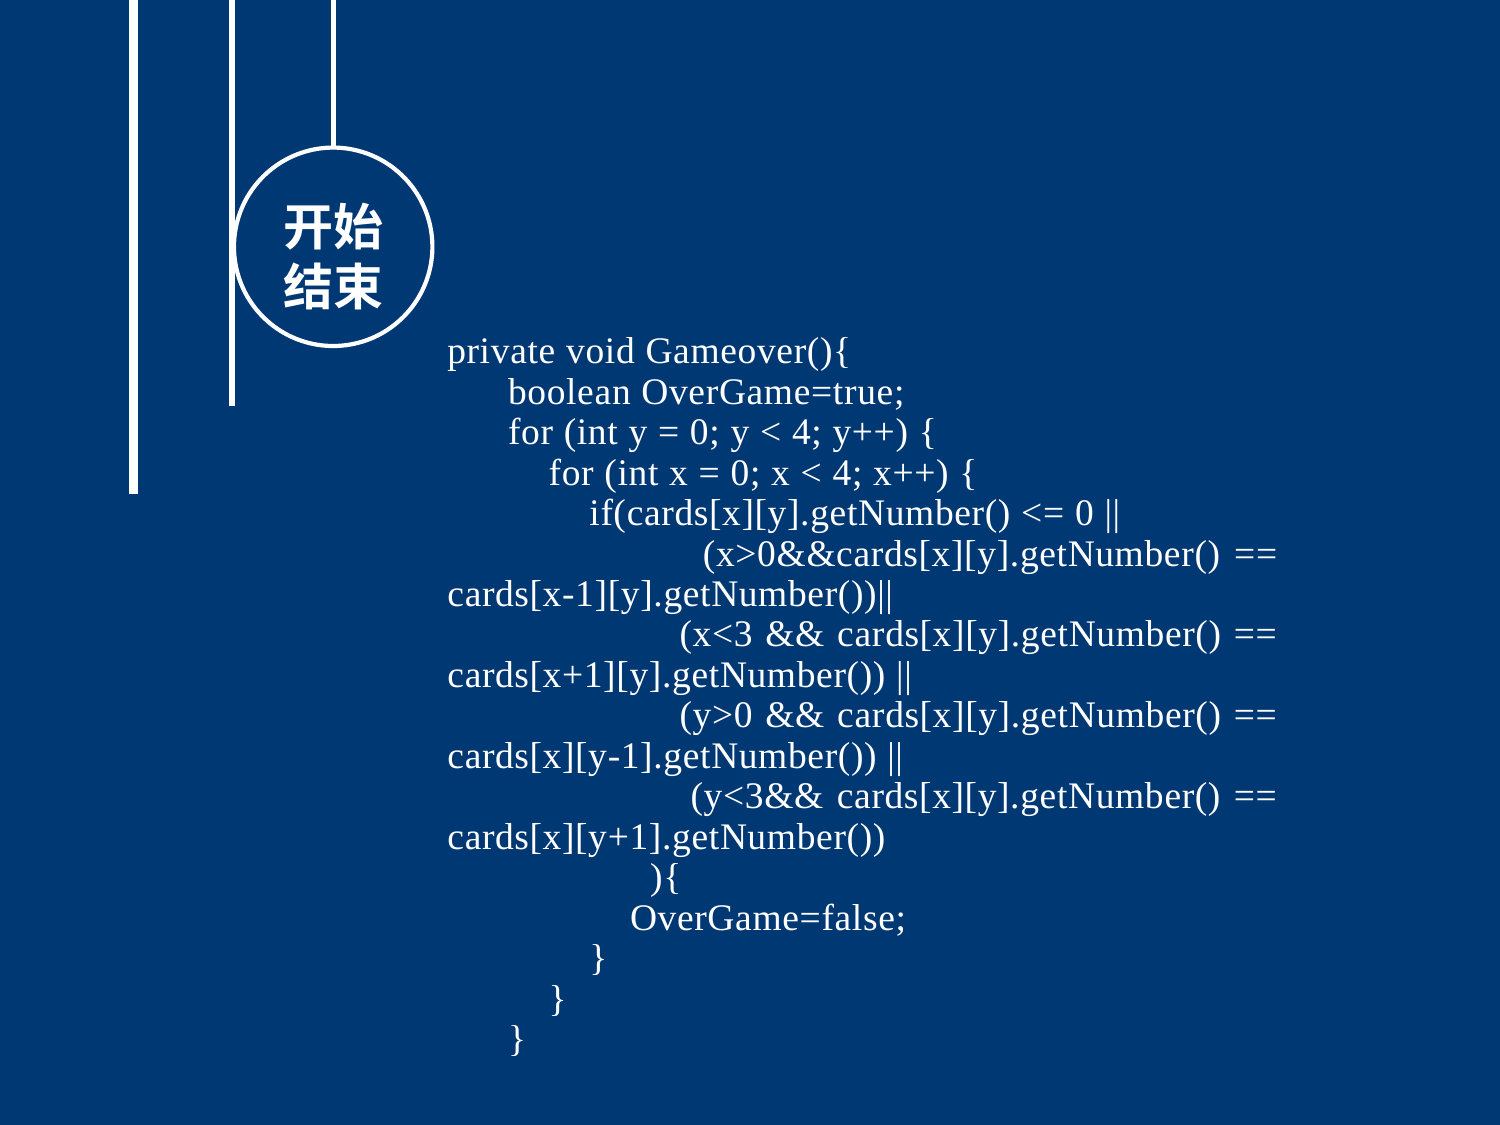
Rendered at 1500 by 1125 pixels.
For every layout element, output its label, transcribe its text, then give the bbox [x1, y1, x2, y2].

text_box private void Gameover(){ boolean OverGame=true; for (int y = 0; y < 4; y++) { for (int x = 0; x < 4; x++) { if(cards[x][y].getNumber() <= 0 || (x>0&&cards[x][y].getNumber() == cards[x-1][y].getNumber())|| (x<3 && cards[x][y].getNumber() == cards[x+1][y].getNumber()) || (y>0 && cards[x][y].getNumber() == cards[x][y-1].getNumber()) || (y<3&& cards[x][y].getNumber() == cards[x][y+1].getNumber()) ){ OverGame=false; } } } [432, 324, 1294, 1067]
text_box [233, 147, 433, 347]
